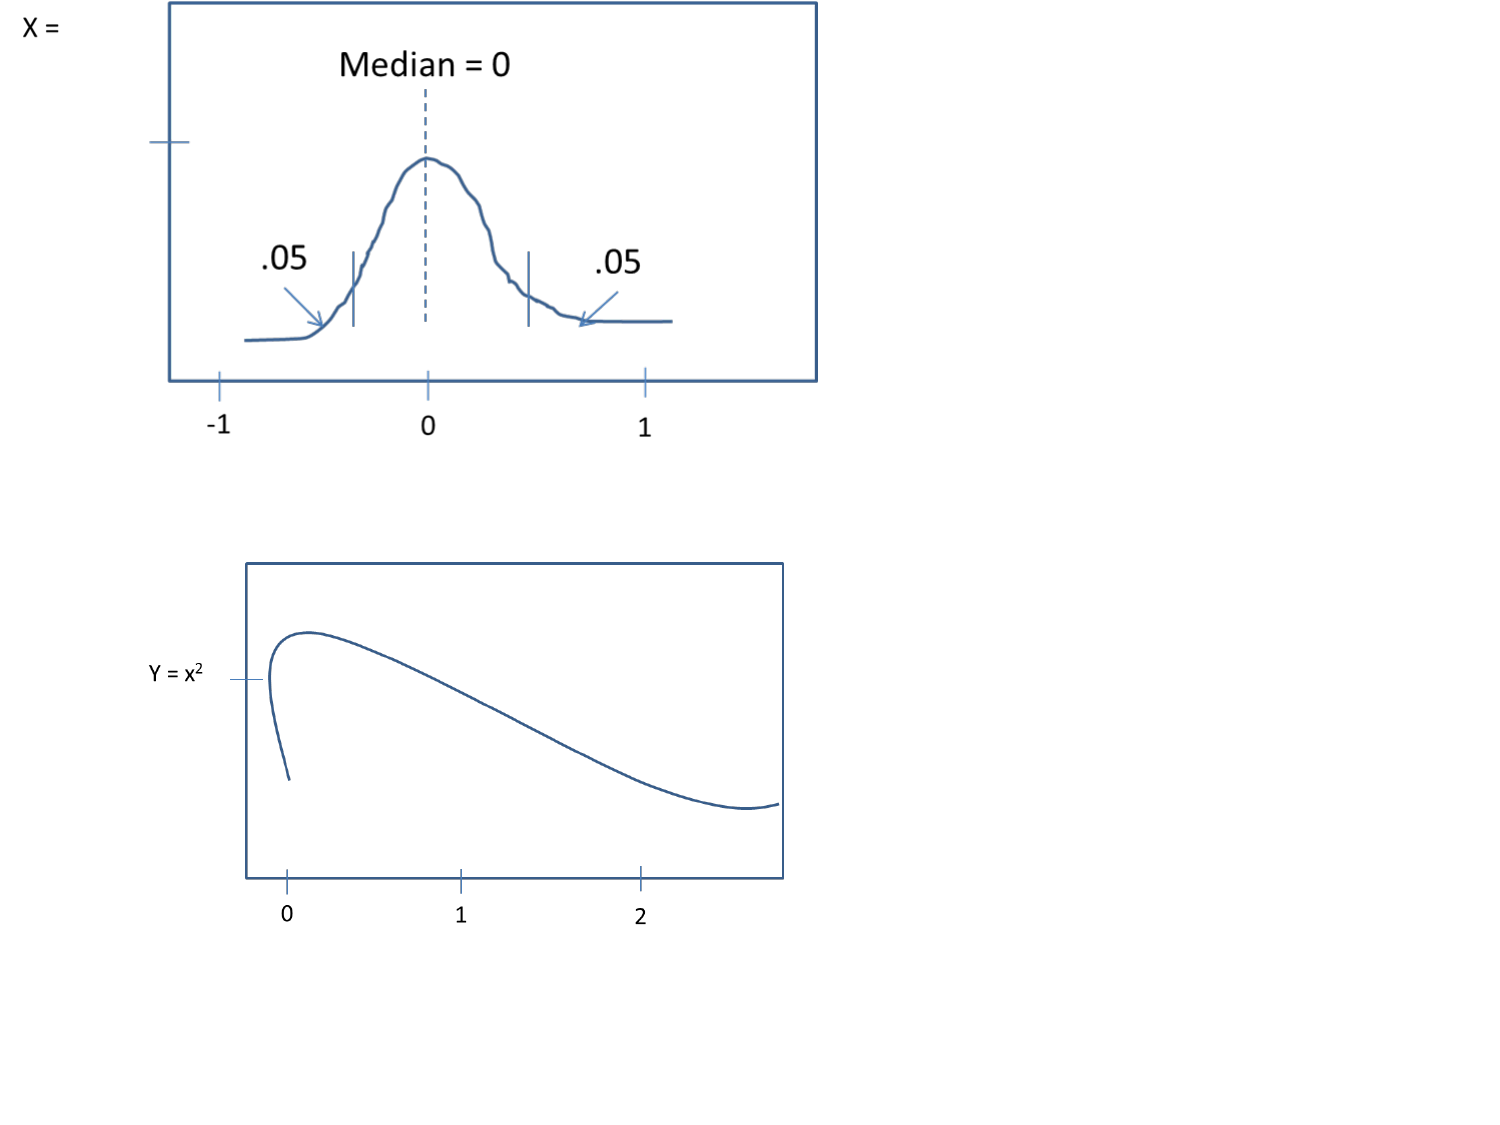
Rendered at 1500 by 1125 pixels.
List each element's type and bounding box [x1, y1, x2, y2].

picture [133, 562, 785, 946]
picture [3, 0, 818, 464]
